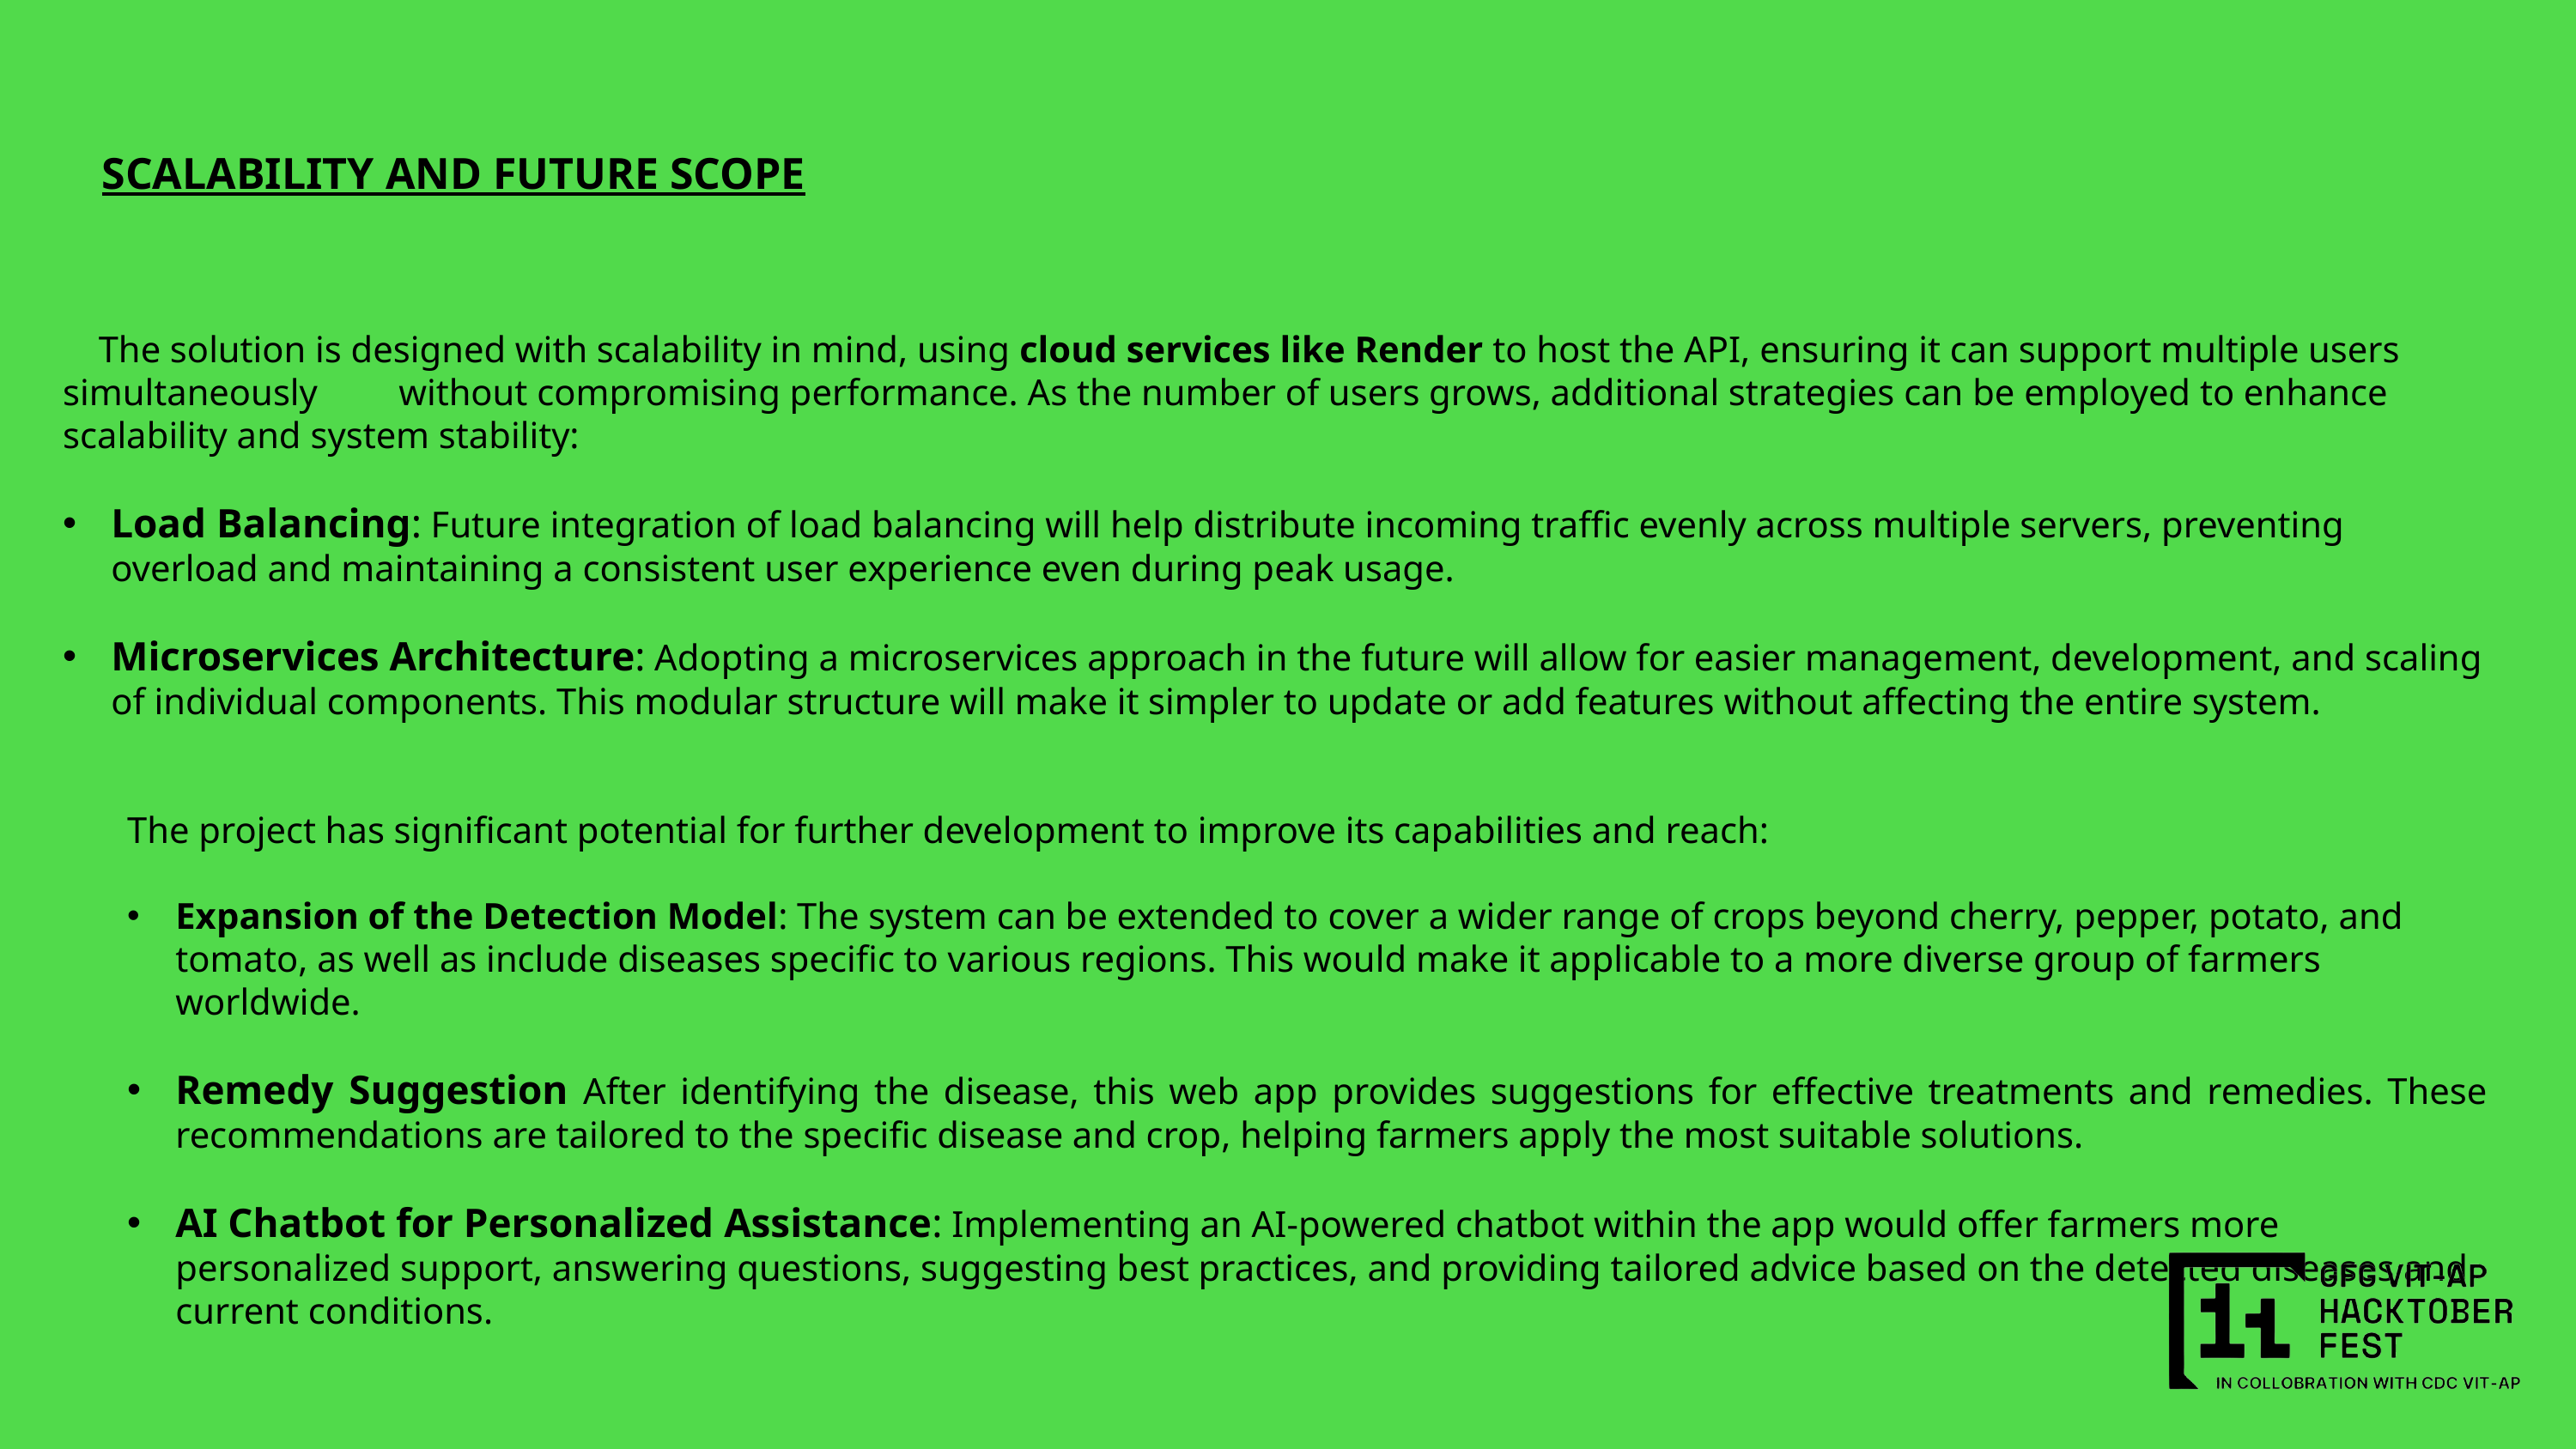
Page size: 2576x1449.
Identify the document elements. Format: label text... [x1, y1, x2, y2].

text_box The solution is designed with scalability in mind, using cloud services like Render to host the API, ensuring it can support multiple users simultaneously without compromising performance. As the number of users grows, additional strategies can be employed to enhance scalability and system stability: Load Balancing: Future integration of load balancing will help distribute incoming traffic evenly across multiple servers, preventing overload and maintaining a consistent user experience even during peak usage. Microservices Architecture: Adopting a microservices approach in the future will allow for easier management, development, and scaling of individual components. This modular structure will make it simpler to update or add features without affecting the entire system. The project has significant potential for further development to improve its capabilities and reach: Expansion of the Detection Model: The system can be extended to cover a wider range of crops beyond cherry, pepper, potato, and tomato, as well as include diseases specific to various regions. This would make it applicable to a more diverse group of farmers worldwide. Remedy Suggestion After identifying the disease, this web app provides suggestions for effective treatments and remedies. These recommendations are tailored to the specific disease and crop, helping farmers apply the most suitable solutions. AI Chatbot for Personalized Assistance: Implementing an AI-powered chatbot within the app would offer farmers more personalized support, answering questions, suggesting best practices, and providing tailored advice based on the detected diseases and current conditions. [63, 326, 2488, 1440]
picture [2103, 1179, 2576, 1449]
text_box SCALABILITY AND FUTURE SCOPE [62, 109, 846, 198]
